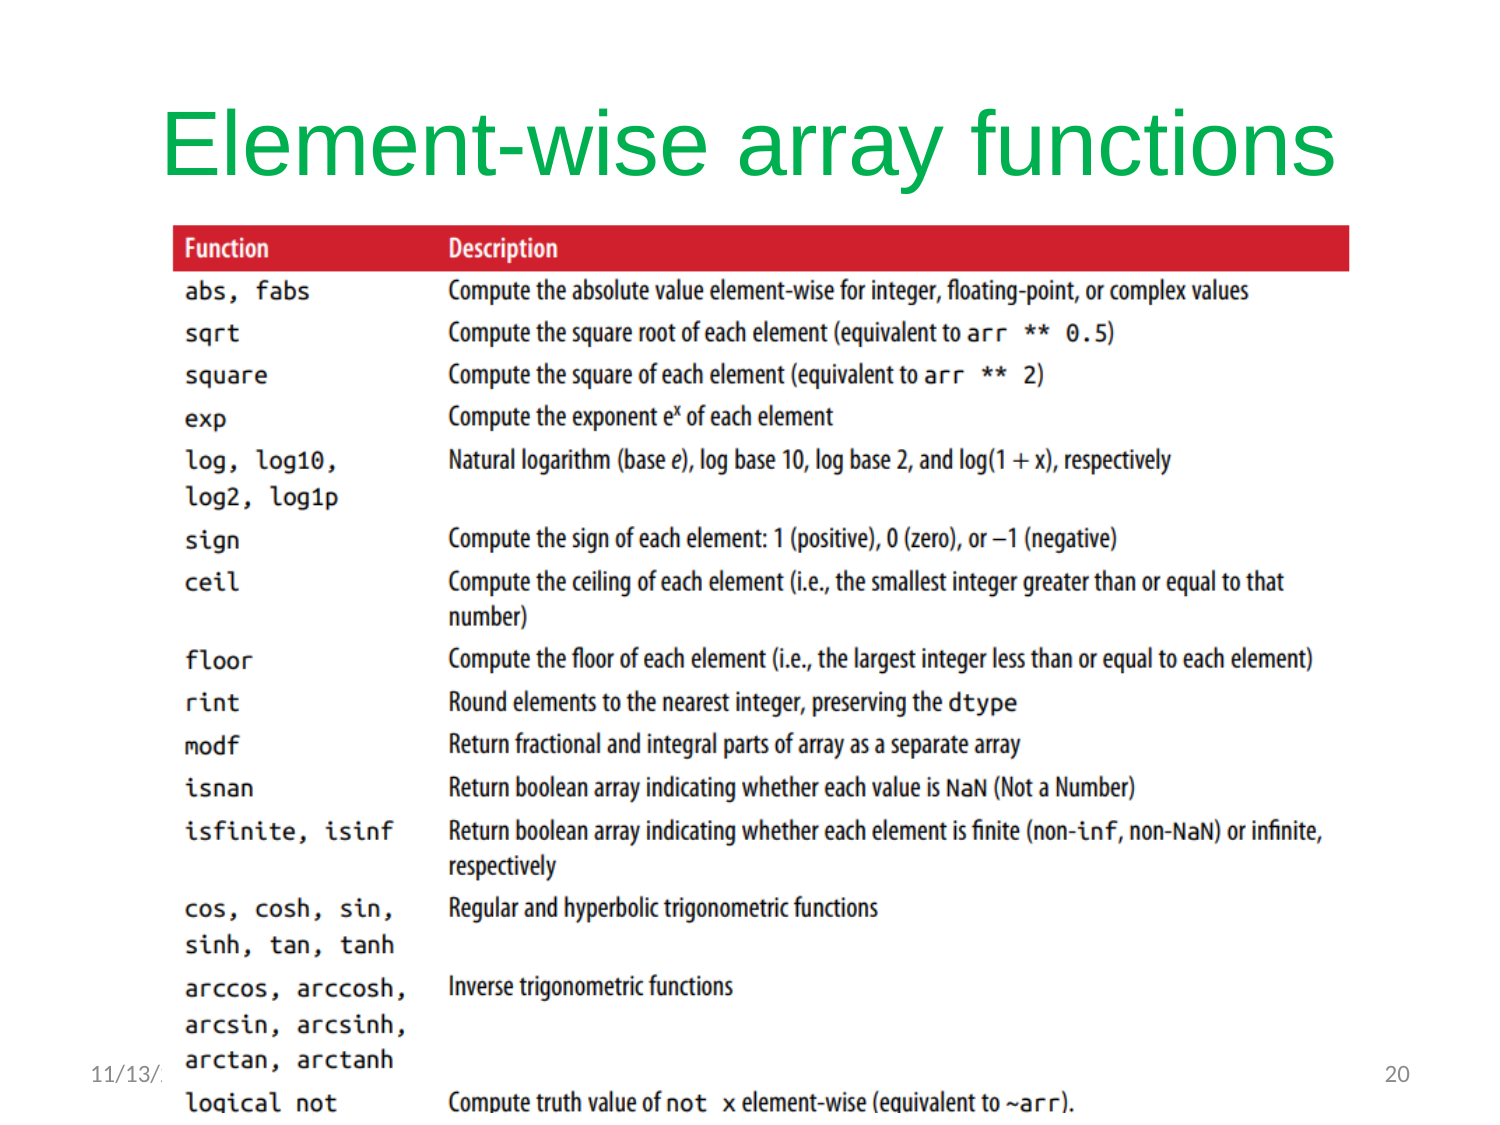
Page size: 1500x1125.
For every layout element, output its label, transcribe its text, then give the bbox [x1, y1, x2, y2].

picture [162, 224, 1355, 1113]
slide_number 20 [1358, 1042, 1425, 1103]
title Element-wise array functions [75, 45, 1425, 233]
slide_number 10-Nov-19 [75, 1042, 157, 1103]
